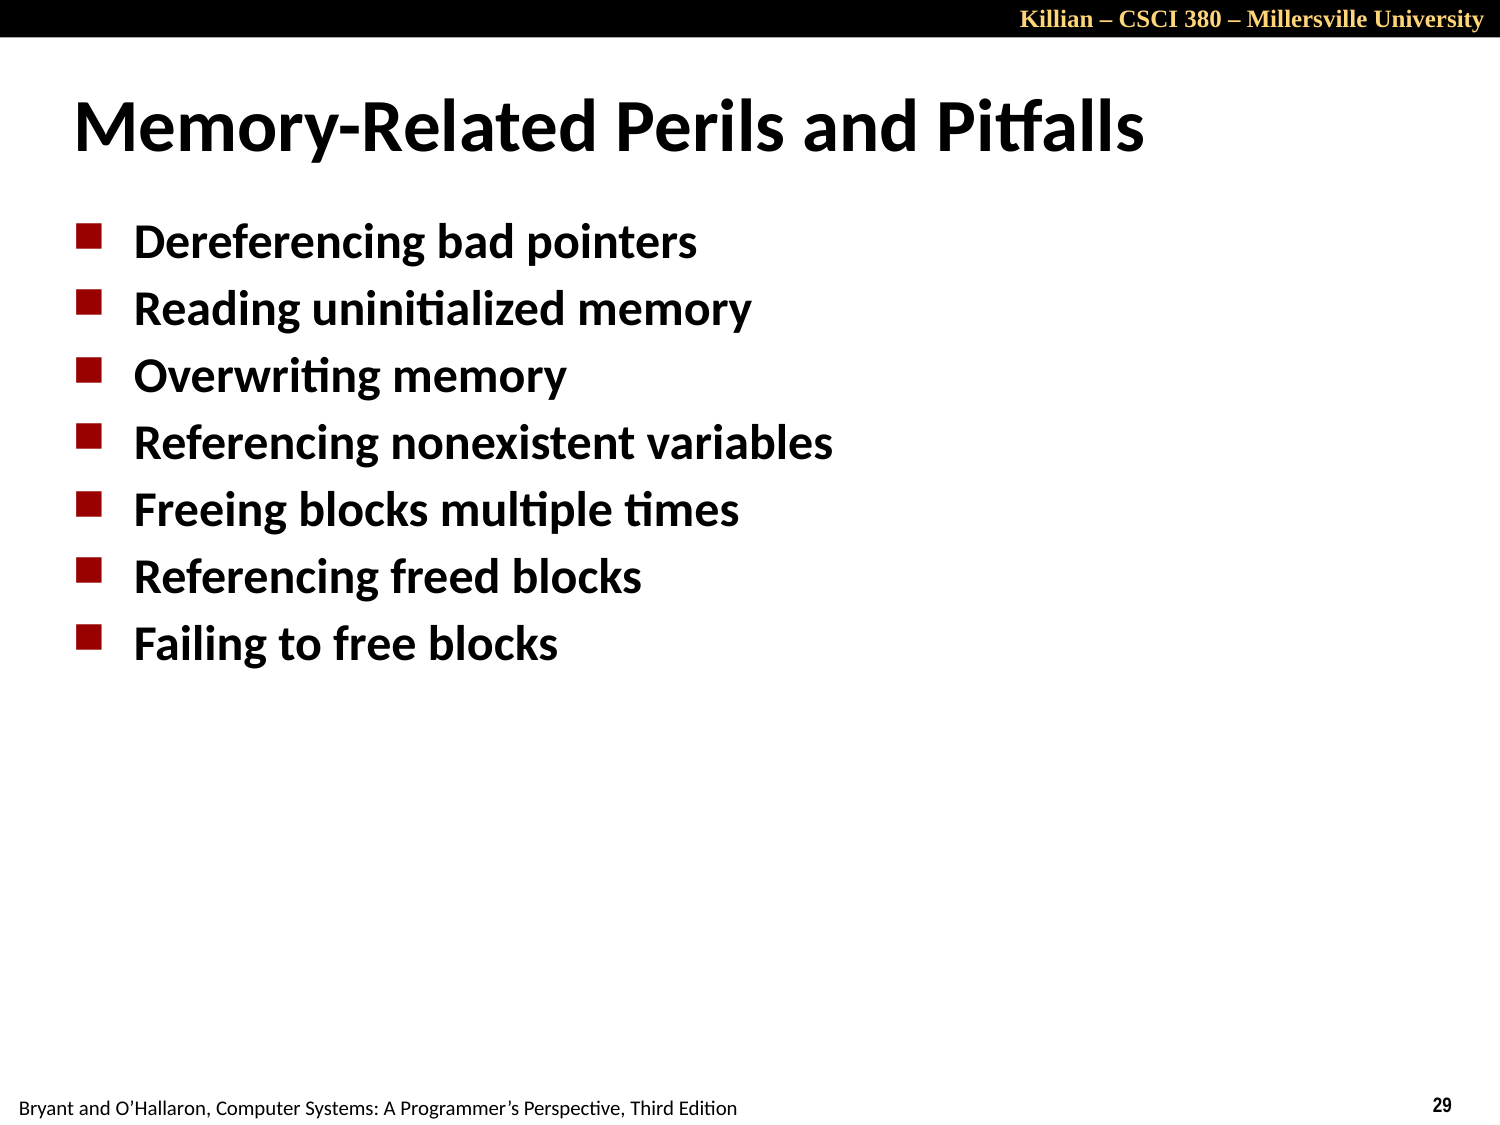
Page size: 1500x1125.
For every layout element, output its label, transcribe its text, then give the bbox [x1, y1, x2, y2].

title Memory-Related Perils and Pitfalls [58, 80, 1372, 176]
list Dereferencing bad pointers Reading uninitialized memory Overwriting memory Referencing nonexistent variables Freeing blocks multiple times Referencing freed blocks Failing to free blocks [62, 205, 1426, 1063]
